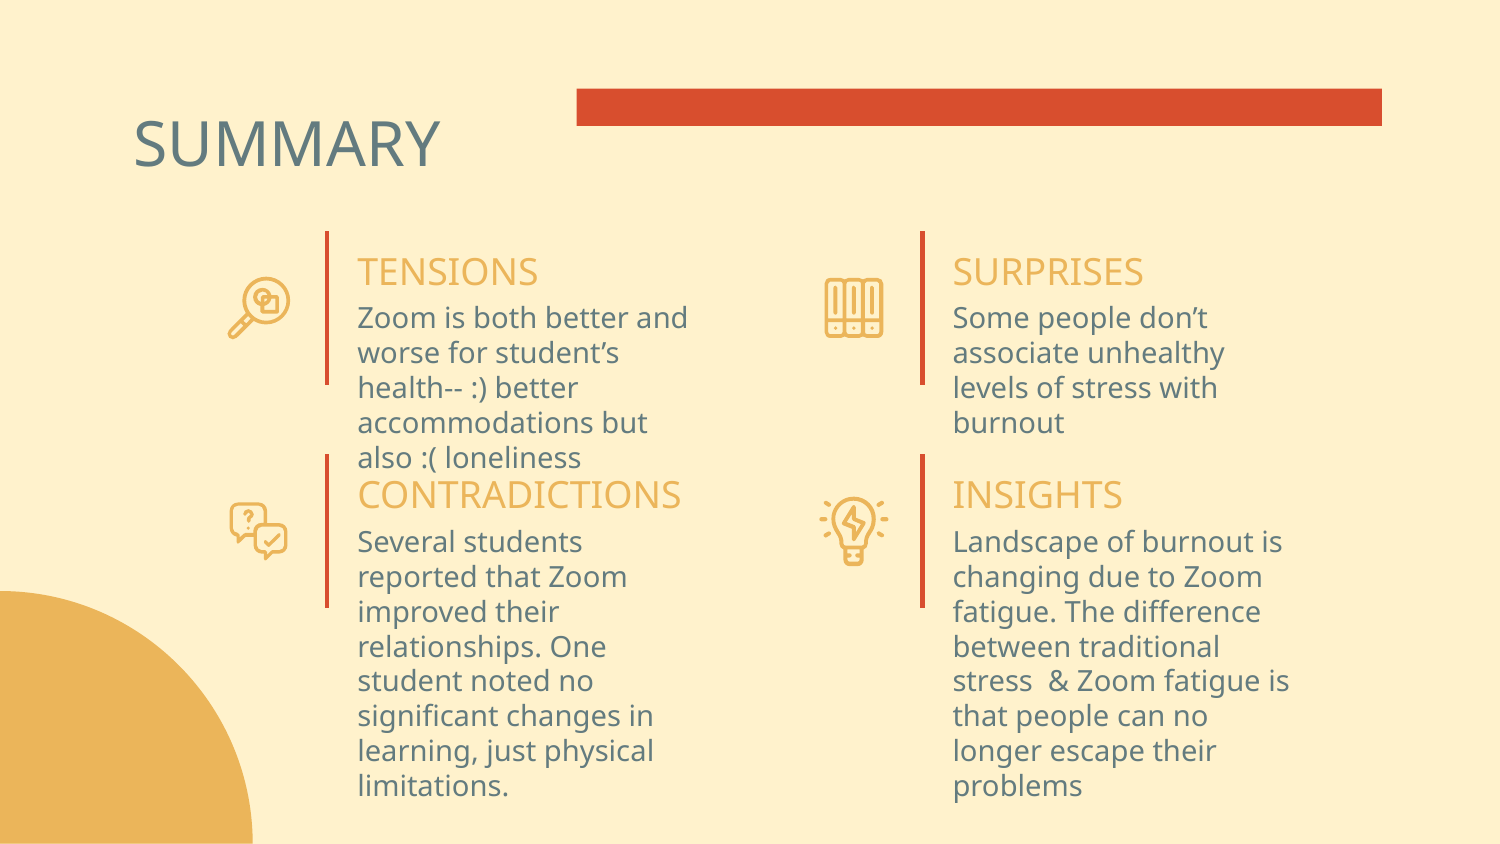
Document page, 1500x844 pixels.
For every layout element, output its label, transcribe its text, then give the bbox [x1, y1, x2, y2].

subtitle SURPRISES [937, 232, 1313, 288]
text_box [819, 496, 889, 567]
subtitle Landscape of burnout is changing due to Zoom fatigue. The difference between traditional stress & Zoom fatigue is that people can no longer escape their problems [937, 512, 1313, 602]
subtitle INSIGHTS [937, 455, 1313, 512]
subtitle TENSIONS [342, 232, 718, 288]
text_box [324, 454, 330, 609]
text_box [920, 454, 925, 609]
subtitle Some people don’t associate unhealthy levels of stress with burnout [937, 288, 1313, 379]
subtitle Several students reported that Zoom improved their relationships. One student noted no significant changes in learning, just physical limitations. [342, 512, 718, 602]
title SUMMARY [118, 88, 609, 183]
subtitle CONTRADICTIONS [342, 455, 718, 512]
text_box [824, 277, 884, 339]
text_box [226, 276, 291, 340]
text_box [920, 231, 925, 385]
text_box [229, 502, 288, 561]
subtitle Zoom is both better and worse for student’s health-- :) better accommodations but also :( loneliness [342, 288, 718, 379]
text_box [324, 231, 330, 385]
